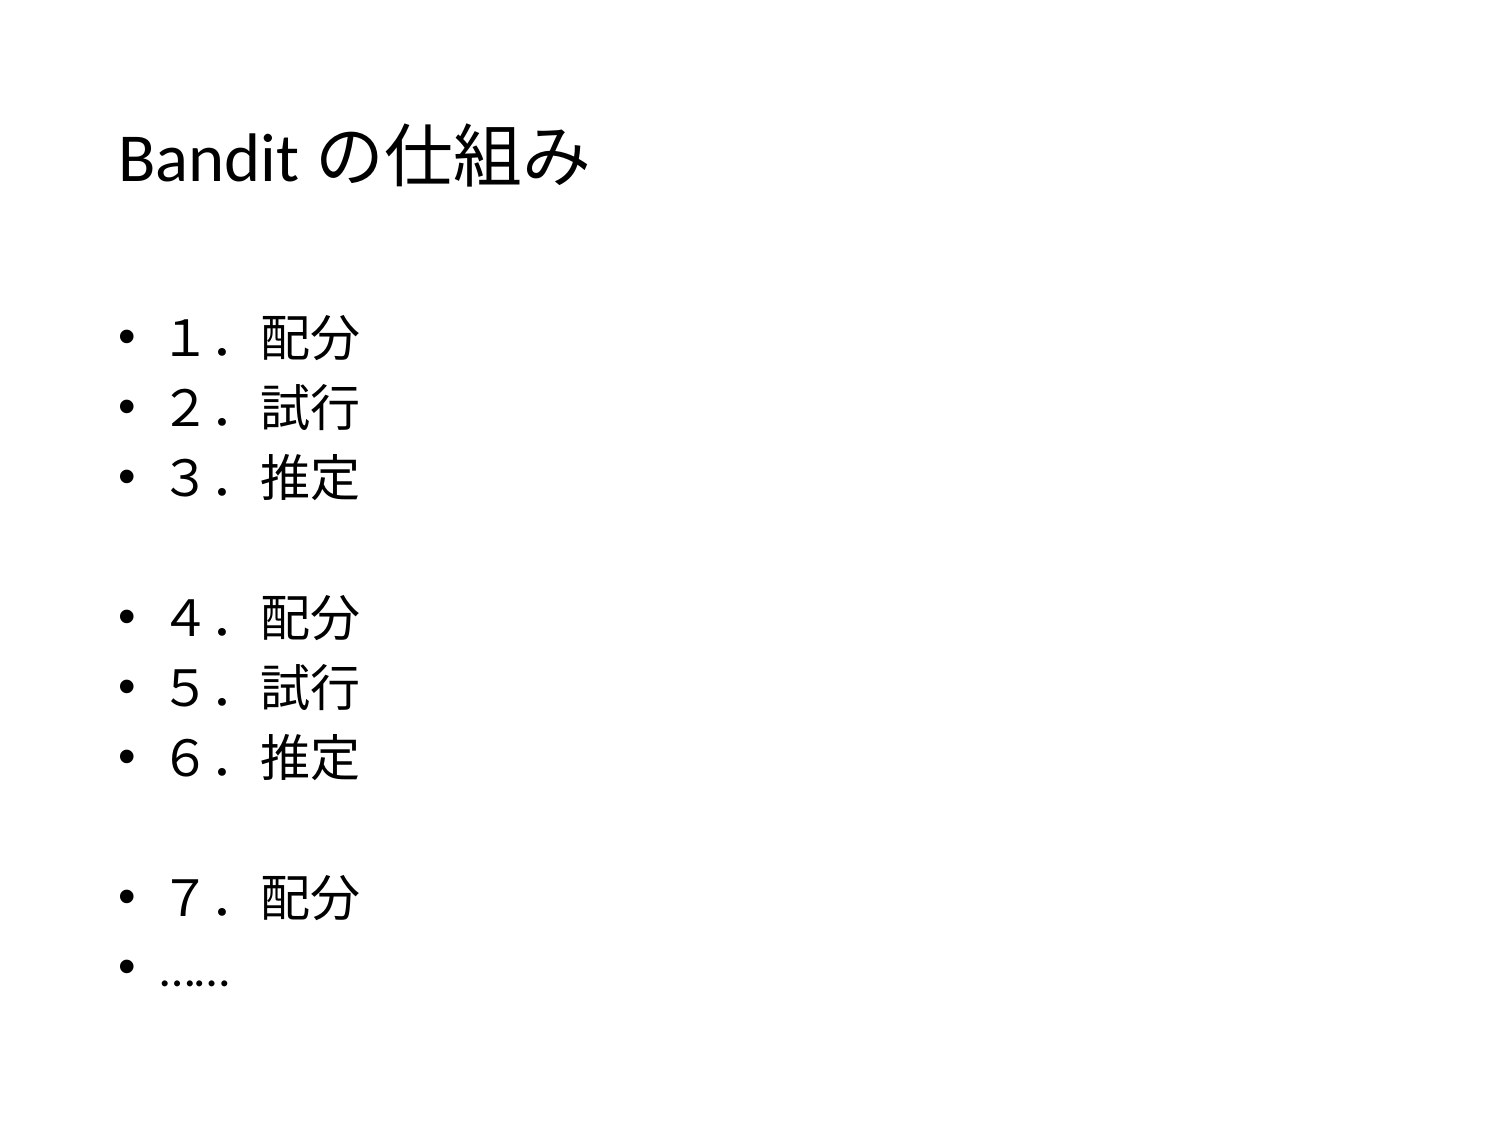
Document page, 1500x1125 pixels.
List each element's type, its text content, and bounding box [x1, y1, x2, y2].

list １．配分 ２．試行 ３．推定 ４．配分 ５．試行 ６．推定 ７．配分 …… [103, 298, 1397, 1013]
title Banditの仕組み [103, 45, 1397, 263]
